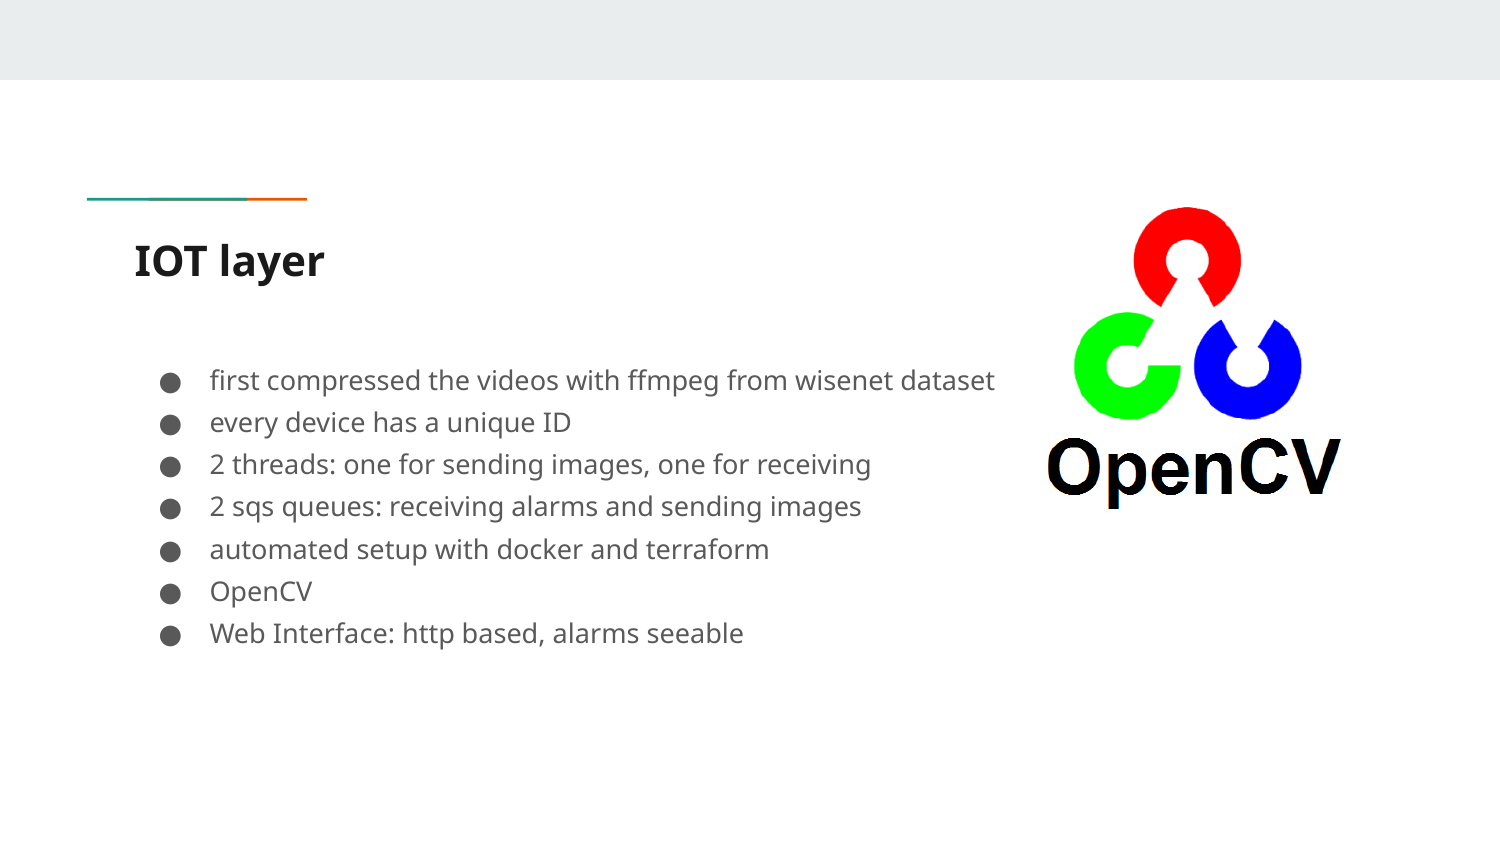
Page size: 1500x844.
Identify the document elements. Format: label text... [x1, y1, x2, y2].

list first compressed the videos with ffmpeg from wisenet dataset every device has a unique ID 2 threads: one for sending images, one for receiving 2 sqs queues: receiving alarms and sending images automated setup with docker and terraform OpenCV Web Interface: http based, alarms seeable [119, 341, 1381, 712]
picture [999, 176, 1403, 533]
title IOT layer [119, 216, 994, 305]
